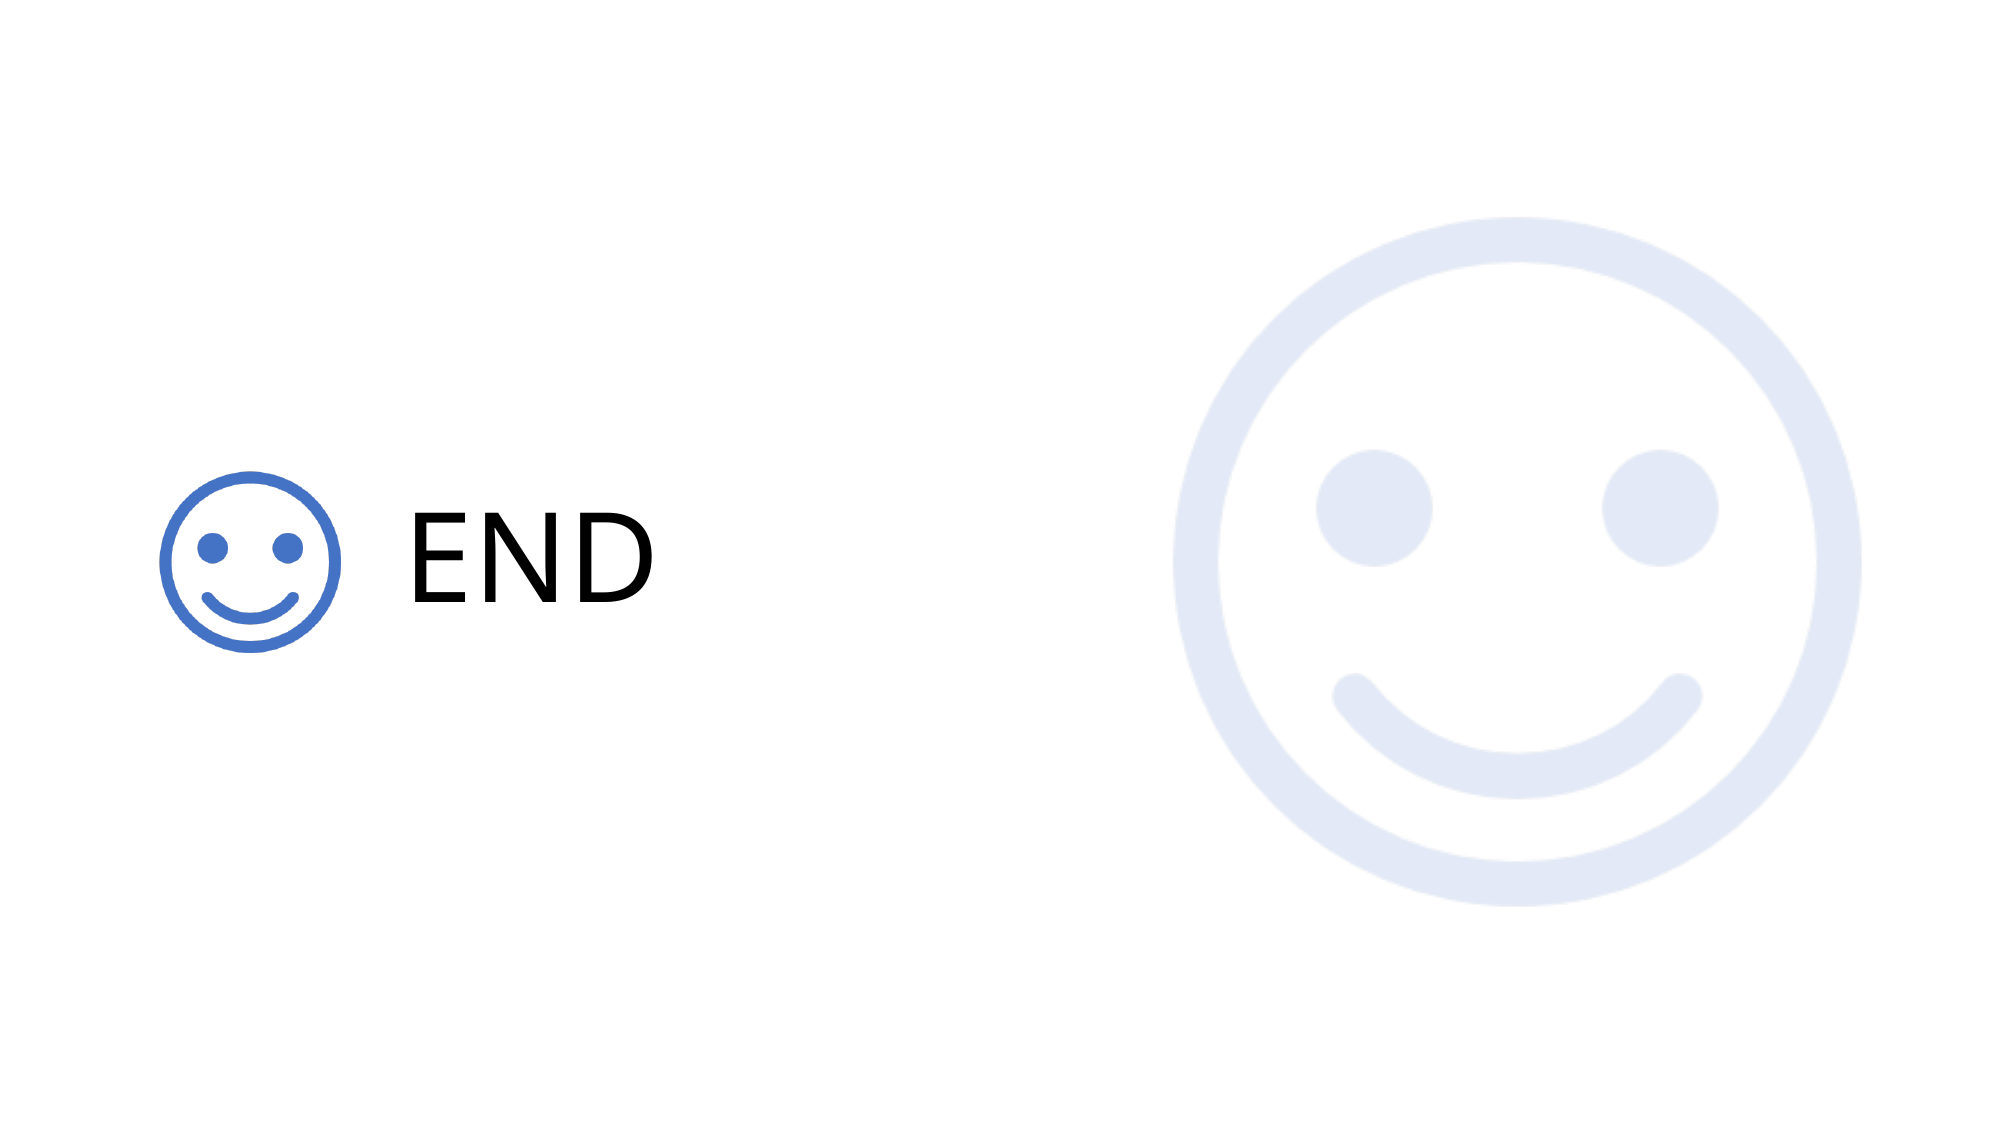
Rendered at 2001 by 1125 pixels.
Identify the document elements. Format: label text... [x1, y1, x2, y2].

title END [388, 358, 1089, 767]
picture [137, 449, 363, 675]
picture [1089, 133, 1947, 992]
